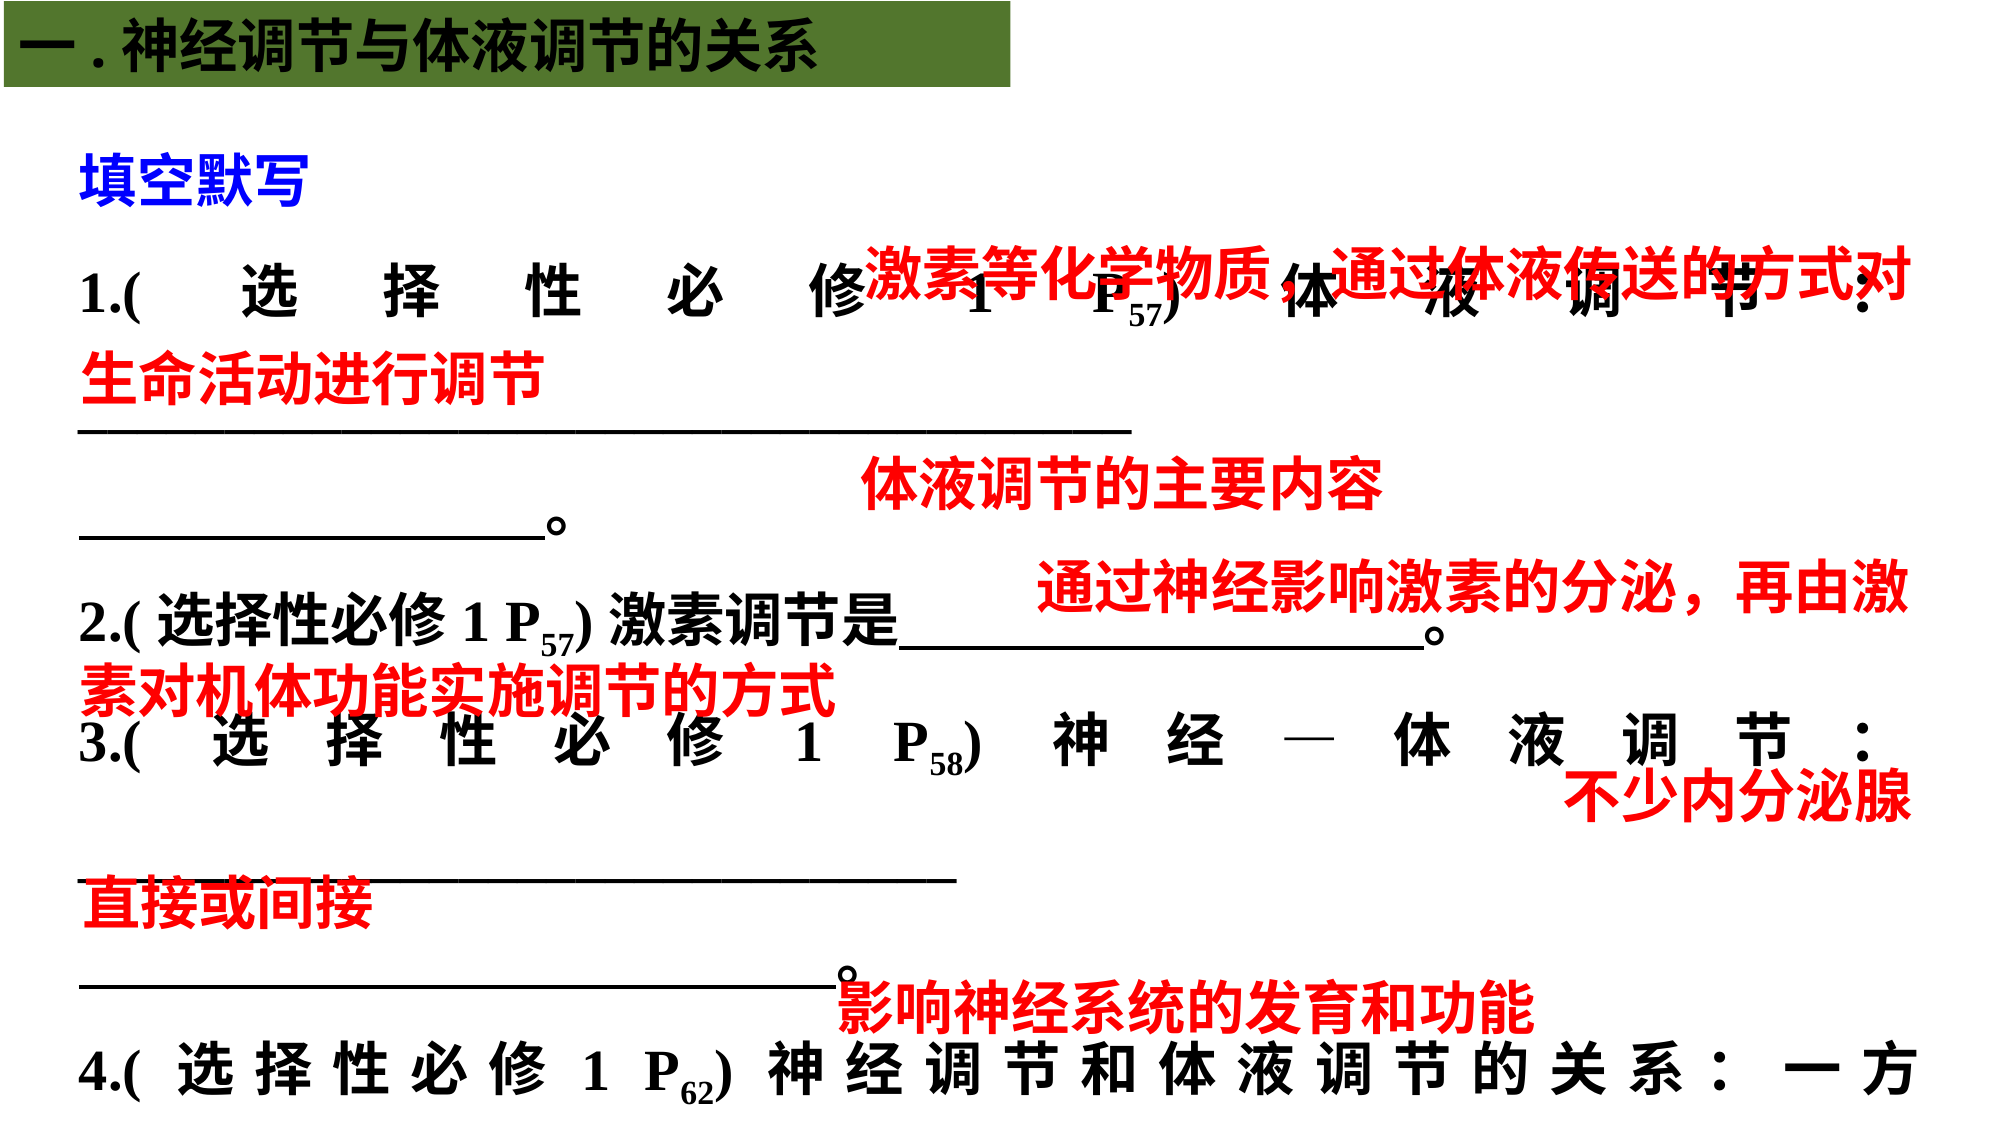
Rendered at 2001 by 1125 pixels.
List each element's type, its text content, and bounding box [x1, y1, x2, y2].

text_box 不少内分泌腺 [1548, 752, 1928, 837]
text_box 影响神经系统的发育和功能 [821, 963, 1551, 1049]
text_box 一.神经调节与体液调节的关系 [3, 1, 1011, 87]
text_box 填空默写 1.(选择性必修1 P57)体液调节：____________________________________ 。 2.(选择性必修1 P57)激素调节是 。 3.(选择性必修1 P58)神经—体液调节：______________________________ 。 4.(选择性必修1 P62)神经调节和体液调节的关系：一方面，____________ 地受中枢神经系统调节，体液调节可以看作是神经调节的一个环节；另一方面，激素又能 。 [64, 101, 1936, 1125]
text_box 激素等化学物质，通过体液传送的方式对 [849, 230, 1928, 315]
text_box 生命活动进行调节 [65, 334, 562, 420]
text_box 素对机体功能实施调节的方式 [64, 646, 852, 732]
text_box 直接或间接 [67, 859, 389, 944]
text_box 通过神经影响激素的分泌，再由激 [1021, 542, 1926, 628]
text_box 体液调节的主要内容 [845, 439, 1400, 525]
